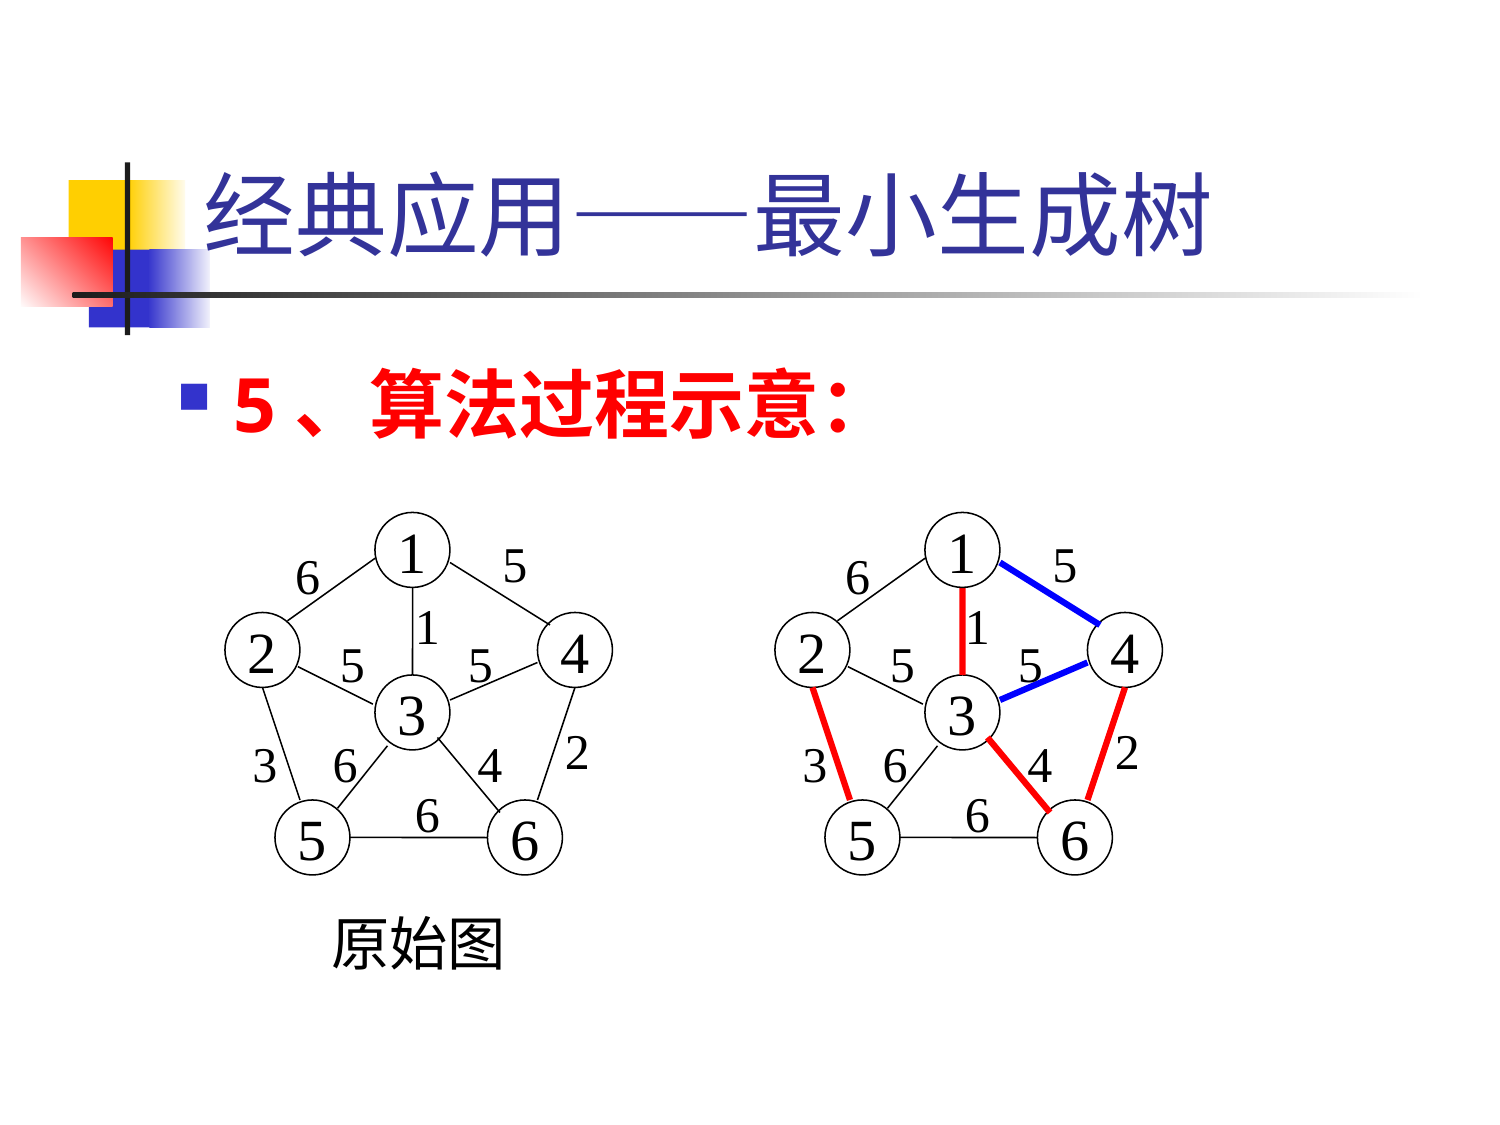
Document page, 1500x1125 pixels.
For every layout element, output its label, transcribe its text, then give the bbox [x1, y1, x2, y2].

text_box 4 [1012, 724, 1063, 800]
text_box 2 [1100, 712, 1150, 788]
title 经典应用——最小生成树 [188, 34, 1468, 276]
text_box 4 [1087, 612, 1163, 688]
text_box 5 [875, 624, 925, 700]
text_box 1 [950, 587, 962, 663]
text_box 5 [1037, 524, 1088, 600]
text_box 3 [787, 724, 838, 800]
list 5、算法过程示意： [162, 349, 1138, 476]
text_box 1 [963, 587, 1000, 663]
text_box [224, 512, 613, 876]
text_box 1 [924, 512, 1000, 588]
text_box 3 [924, 674, 1000, 750]
text_box 6 [867, 724, 918, 800]
text_box 5 [1003, 624, 1054, 700]
text_box 5 [824, 799, 900, 875]
text_box 2 [774, 612, 850, 688]
text_box 6 [830, 537, 881, 613]
text_box 6 [950, 774, 1000, 850]
text_box 原始图 [287, 900, 550, 985]
text_box 6 [1037, 799, 1113, 875]
